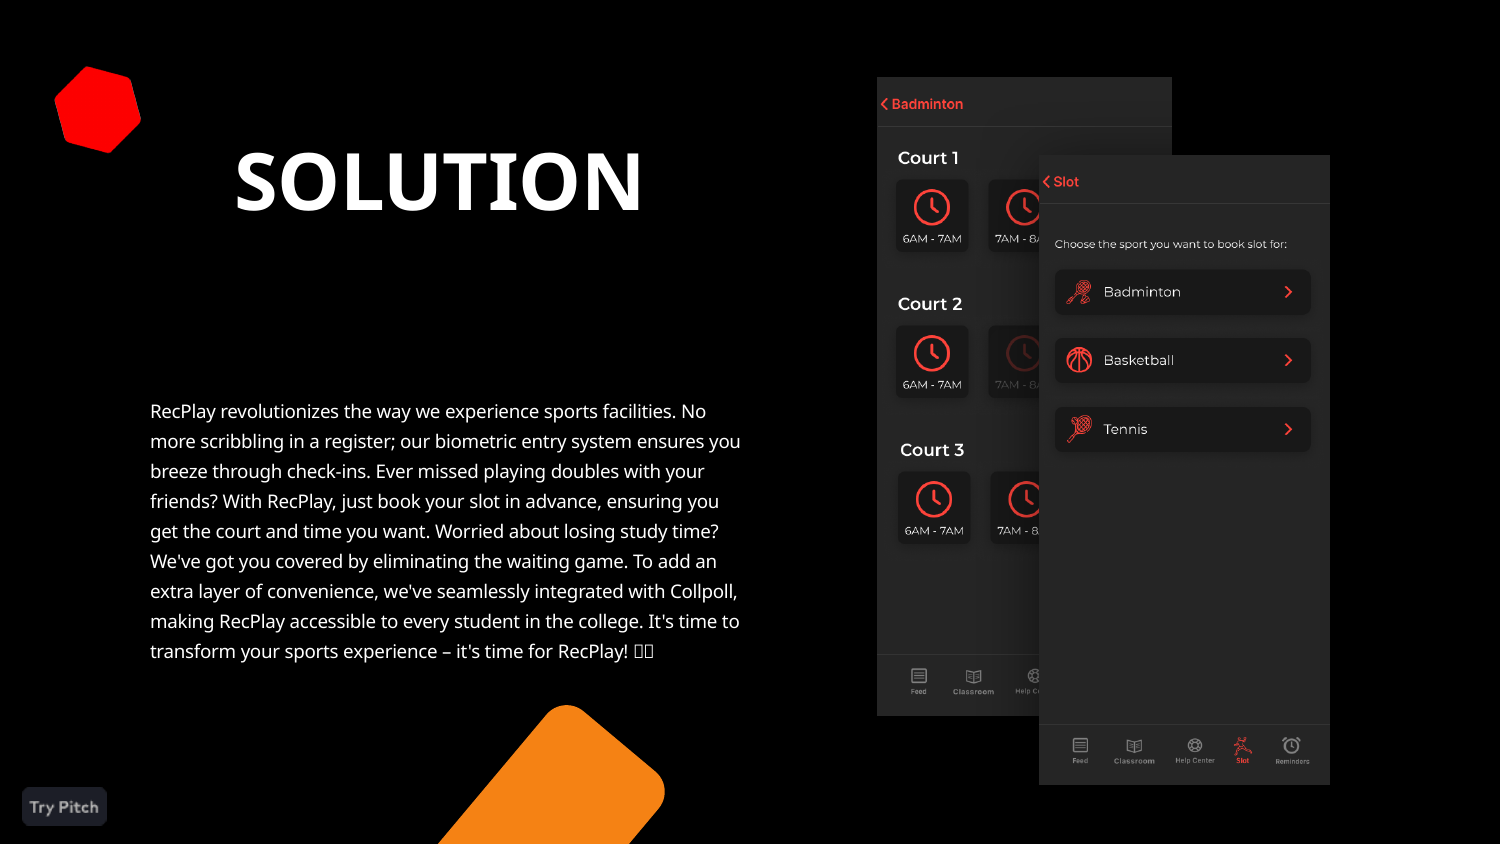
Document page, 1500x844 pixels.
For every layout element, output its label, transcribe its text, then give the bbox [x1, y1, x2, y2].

text_box RecPlay revolutionizes the way we experience sports facilities. No more scribbling in a register; our biometric entry system ensures you breeze through check-ins. Ever missed playing doubles with your friends? With RecPlay, just book your slot in advance, ensuring you get the court and time you want. Worried about losing study time? We've got you covered by eliminating the waiting game. To add an extra layer of convenience, we've seamlessly integrated with Collpoll, making RecPlay accessible to every student in the college. It's time to transform your sports experience – it's time for RecPlay! 🏸✨ [150, 302, 750, 663]
picture [877, 77, 1330, 785]
text_box [437, 705, 665, 844]
text_box SOLUTION [150, 156, 750, 227]
picture [49, 57, 146, 162]
picture [22, 787, 107, 826]
